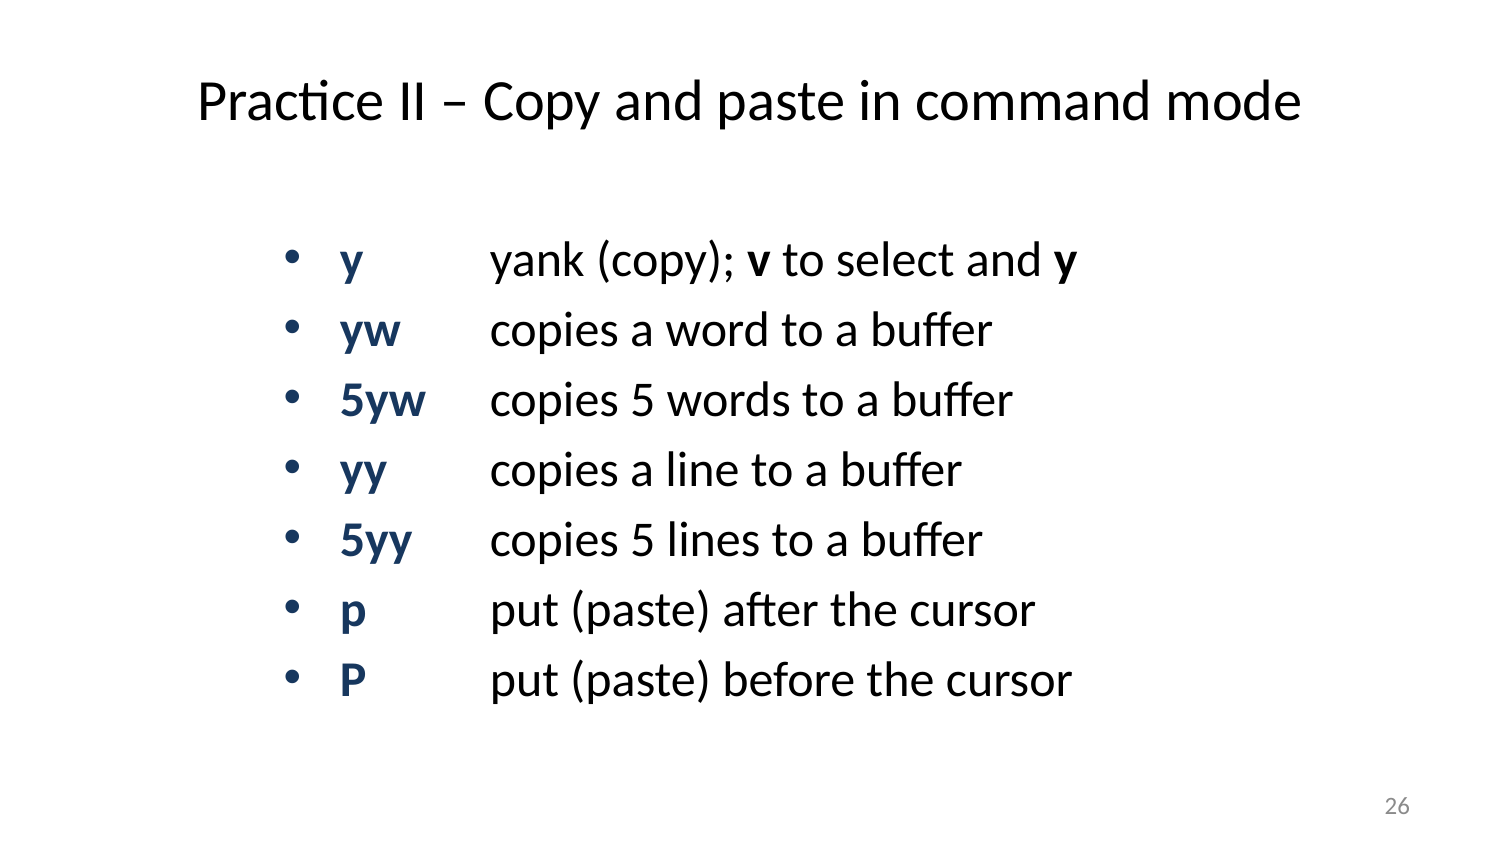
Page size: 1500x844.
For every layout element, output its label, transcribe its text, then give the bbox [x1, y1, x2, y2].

slide_number 26 [1074, 782, 1425, 827]
title Practice II – Copy and paste in command mode [75, 49, 1425, 145]
list y yank (copy); v to select and y yw copies a word to a buffer 5yw copies 5 words to a buffer yy copies a line to a buffer 5yy copies 5 lines to a buffer p put (paste) after the cursor P put (paste) before the cursor [268, 218, 1250, 765]
